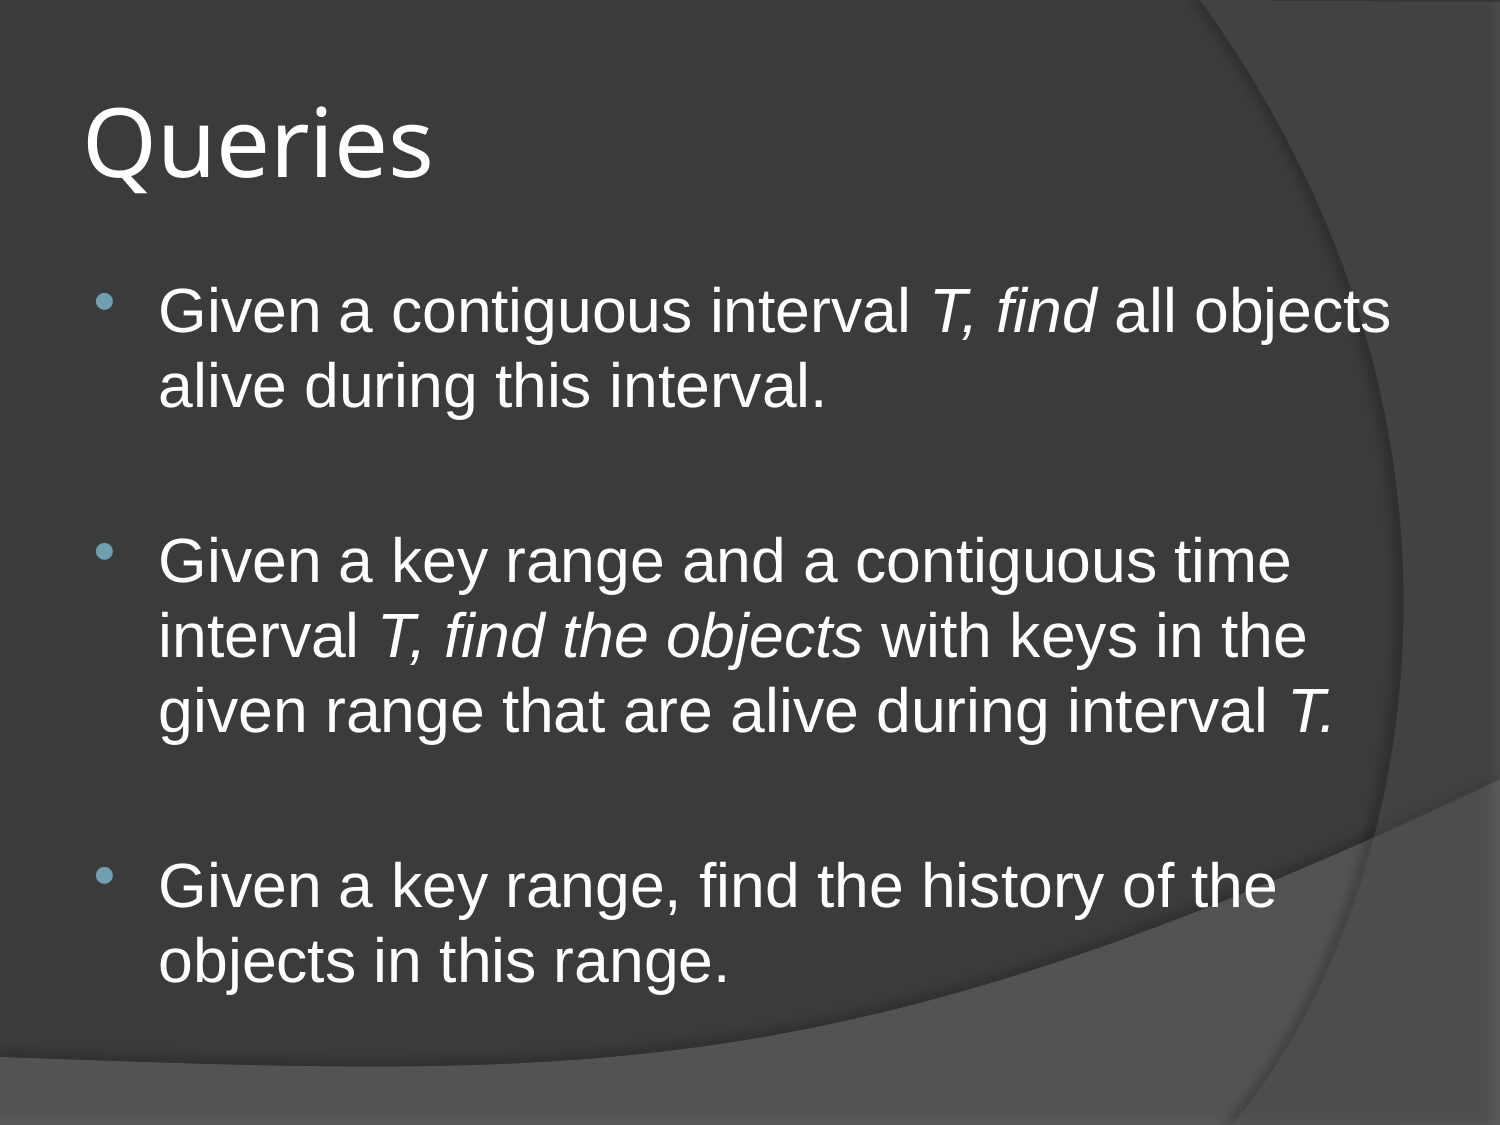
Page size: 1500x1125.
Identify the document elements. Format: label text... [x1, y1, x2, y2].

title Queries [75, 45, 1300, 233]
list Given a contiguous interval T, find all objects alive during this interval. Given a key range and a contiguous time interval T, find the objects with keys in the given range that are alive during interval T. Given a key range, find the history of the objects in this range. [75, 262, 1475, 1125]
